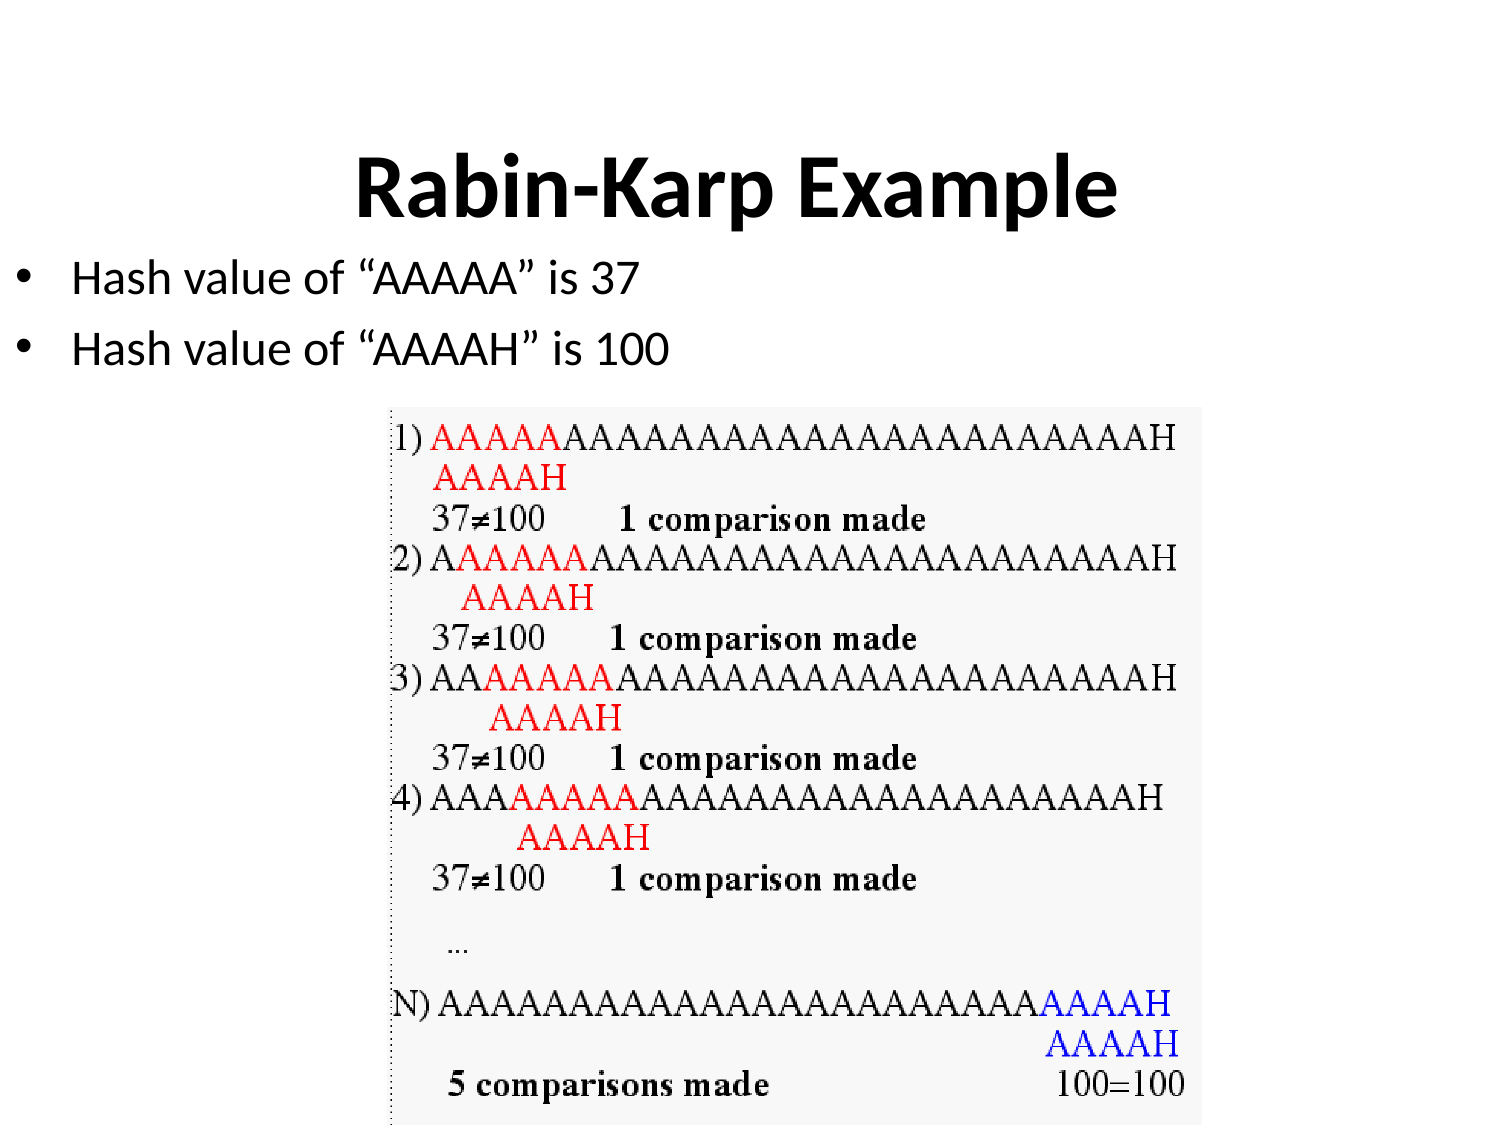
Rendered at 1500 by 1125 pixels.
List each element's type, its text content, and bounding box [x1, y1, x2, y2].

title Rabin-Karp Example [99, 87, 1375, 275]
picture [387, 407, 1202, 1125]
list Hash value of “AAAAA” is 37 Hash value of “AAAAH” is 100 [0, 237, 1275, 400]
